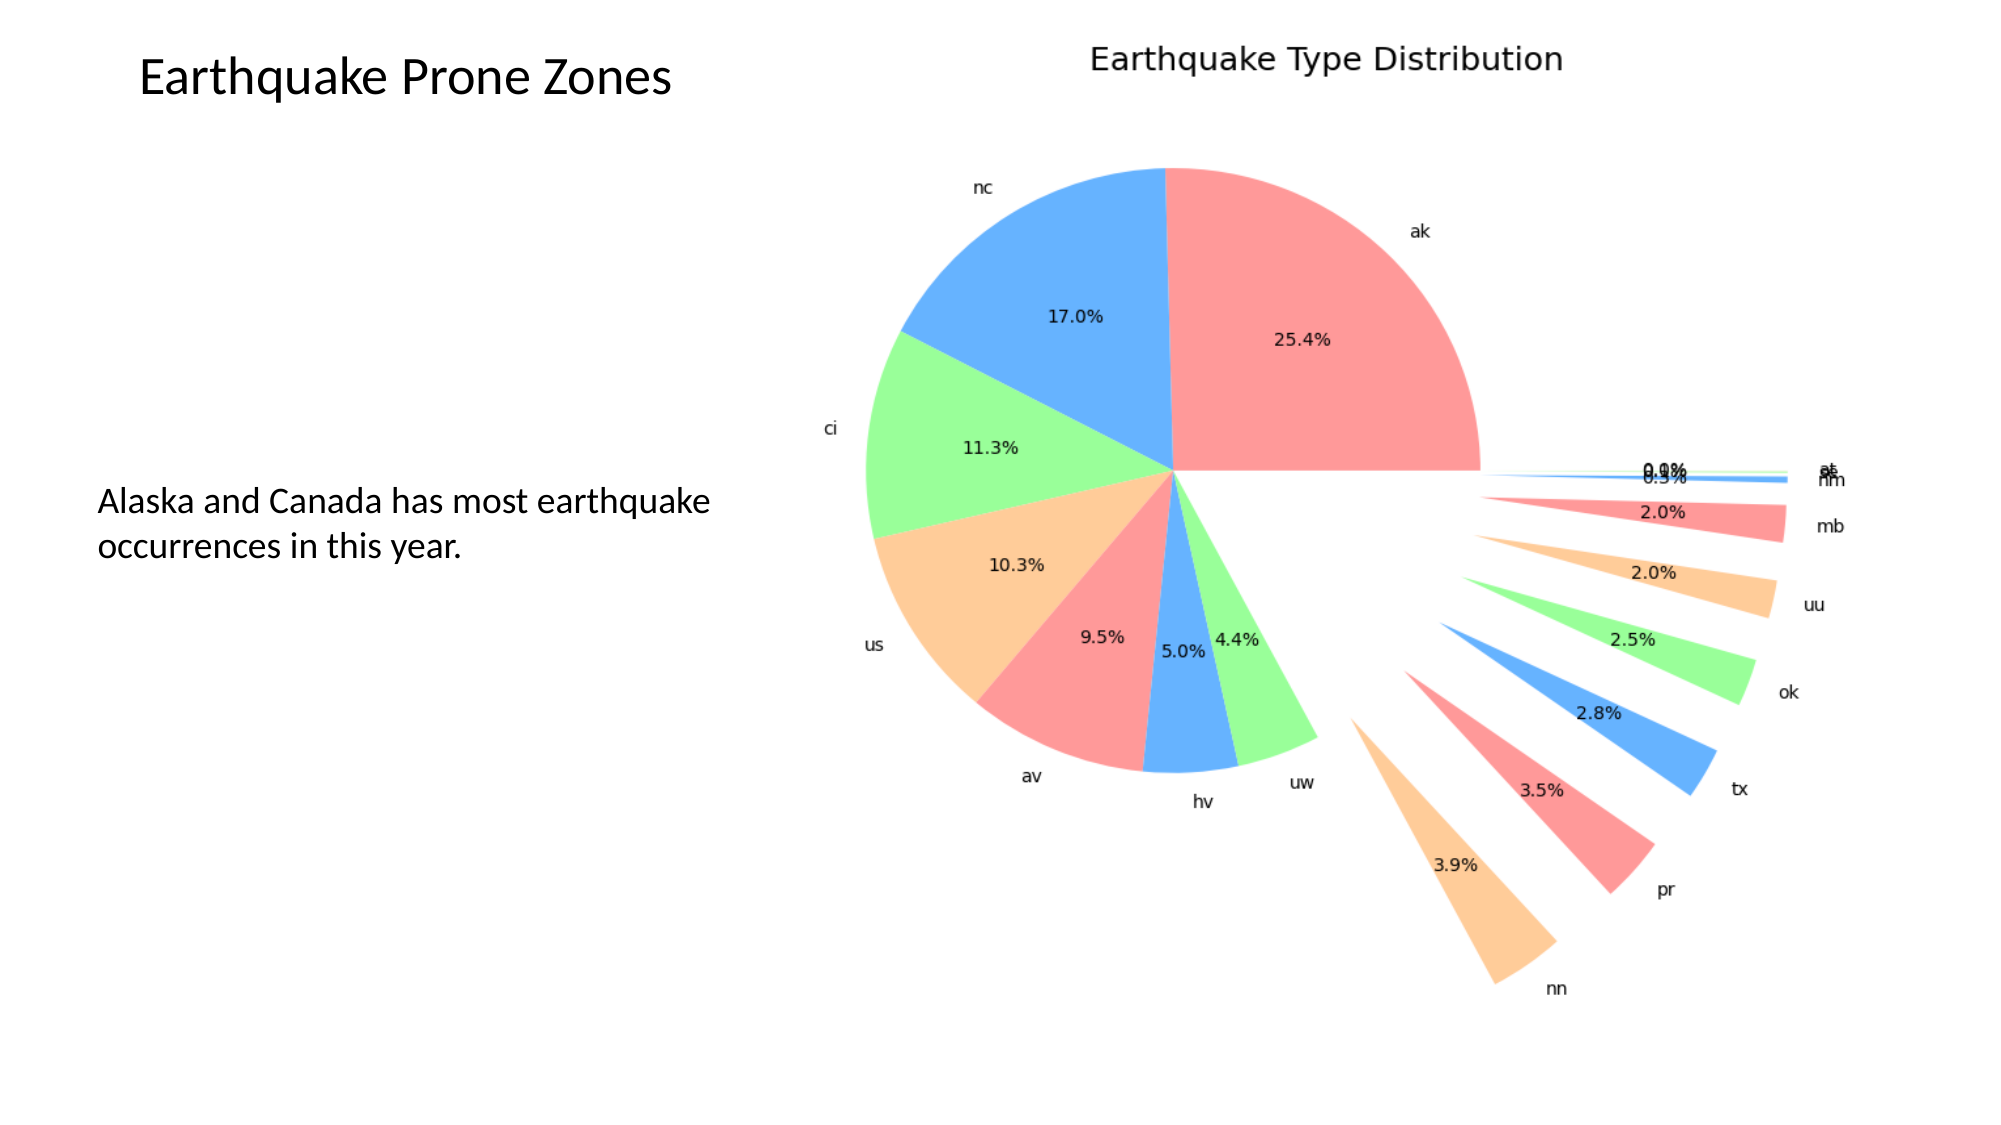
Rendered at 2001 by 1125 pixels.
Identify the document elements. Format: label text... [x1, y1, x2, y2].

text_box Alaska and Canada has most earthquake occurrences in this year. [82, 468, 741, 574]
picture [807, 32, 1860, 1085]
text_box Earthquake Prone Zones [124, 32, 783, 113]
